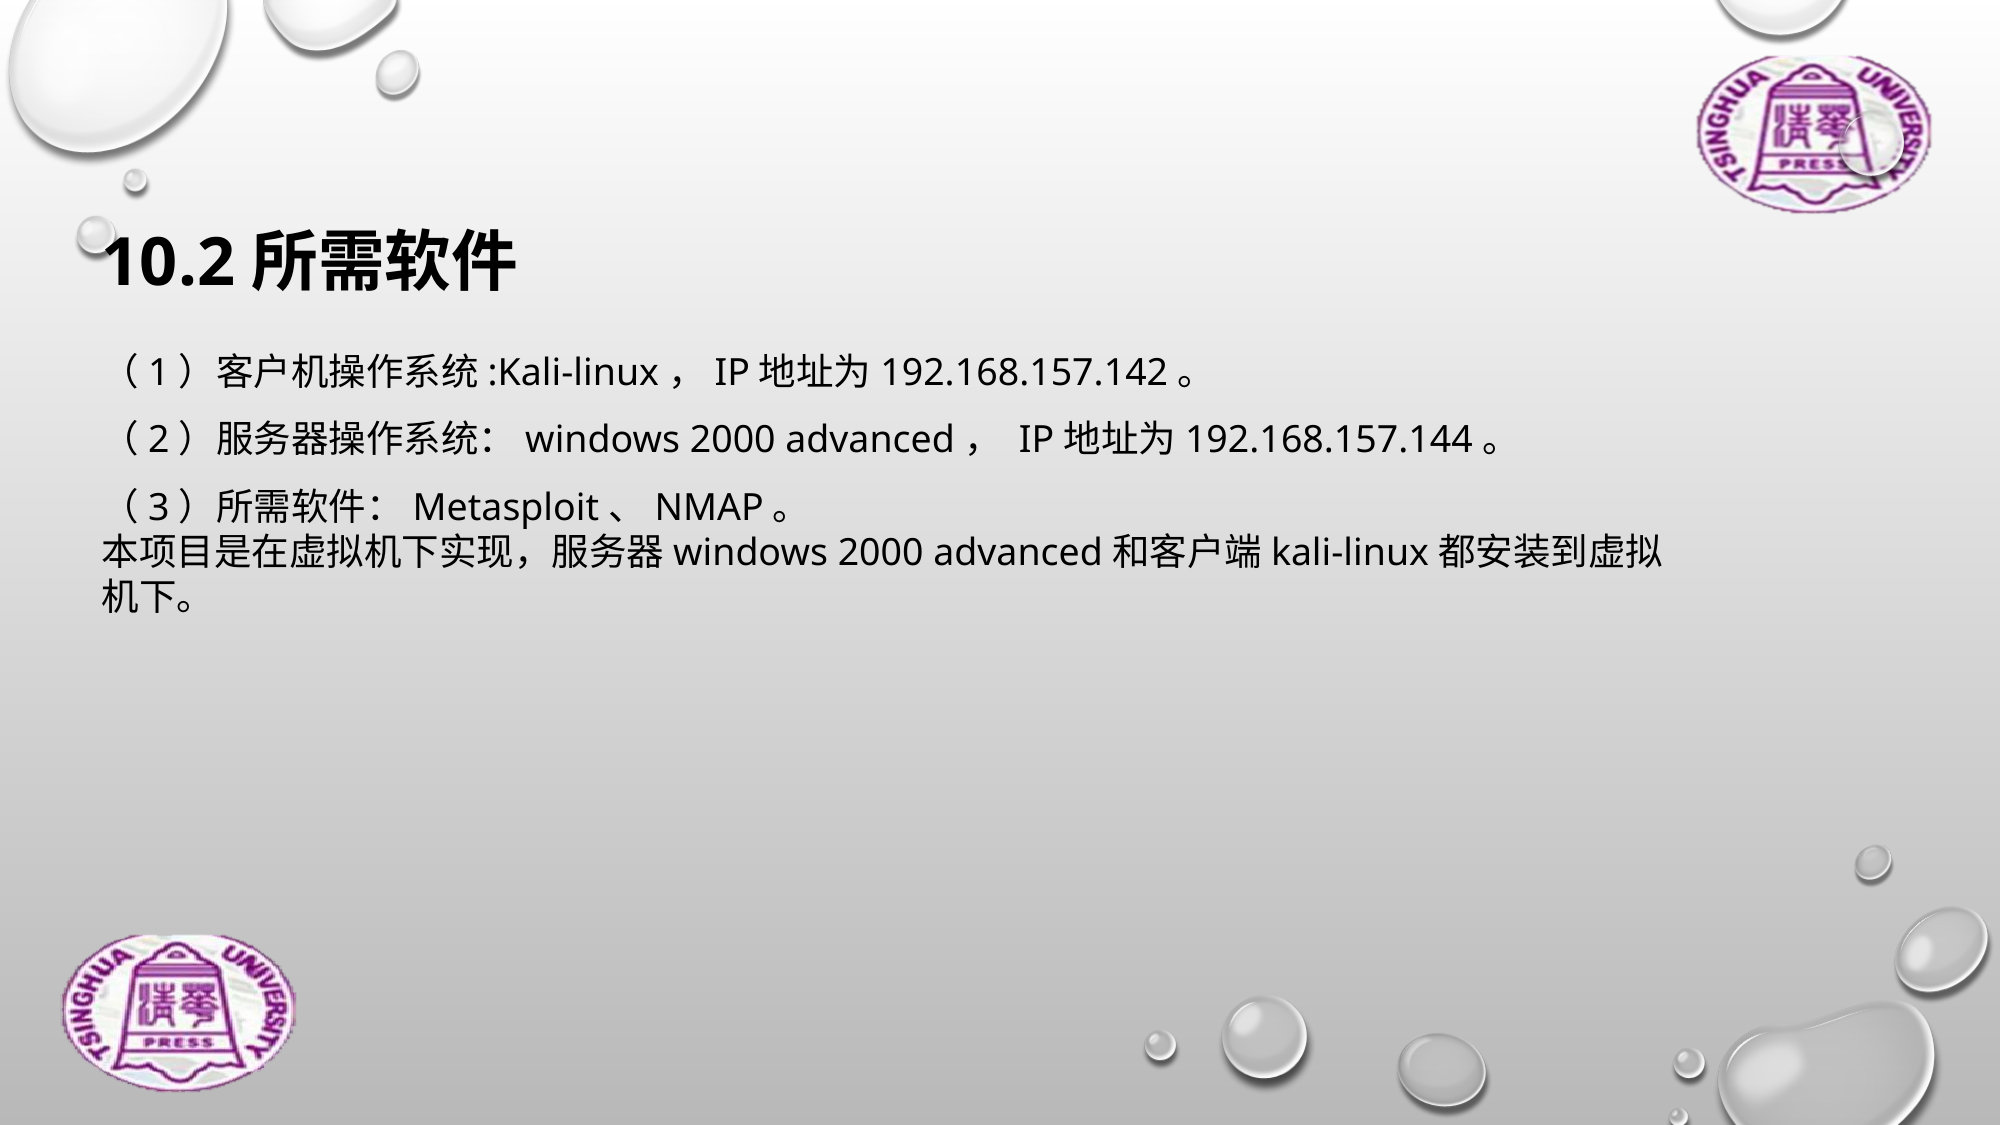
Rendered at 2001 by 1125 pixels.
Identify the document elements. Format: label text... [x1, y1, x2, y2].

picture [0, 0, 2000, 1125]
text_box 10.2所需软件 （1）客户机操作系统:Kali-linux，IP地址为192.168.157.142。 （2）服务器操作系统：windows 2000 advanced， IP地址为192.168.157.144。 （3）所需软件：Metasploit、NMAP。 本项目是在虚拟机下实现，服务器windows 2000 advanced和客户端kali-linux都安装到虚拟机下。 [86, 152, 1685, 626]
